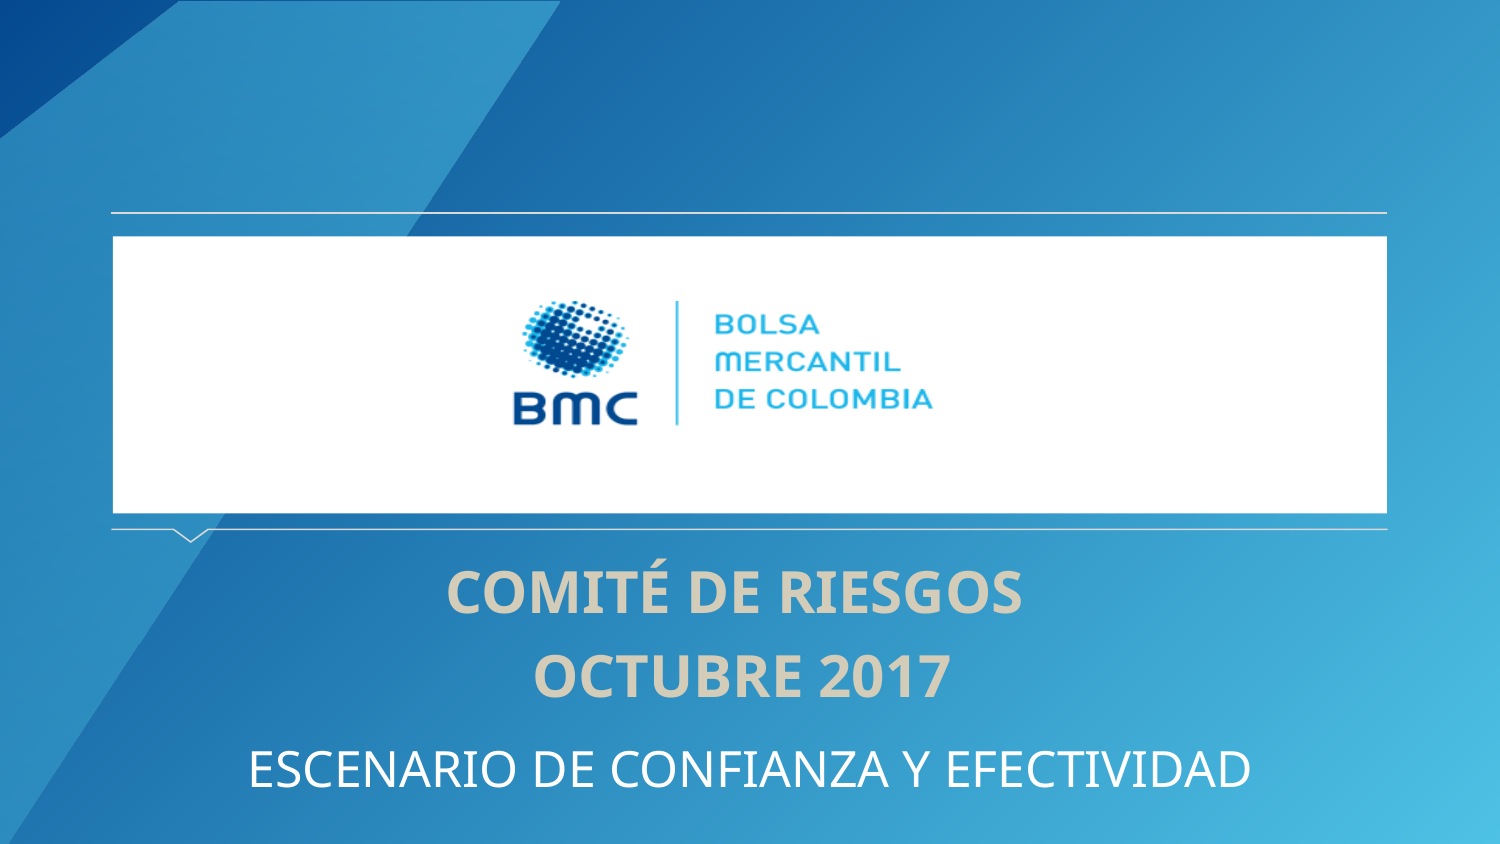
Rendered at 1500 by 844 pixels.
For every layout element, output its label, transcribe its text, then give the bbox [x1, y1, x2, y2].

text_box [111, 234, 1389, 516]
text_box COMITÉ DE RIESGOS OCTUBRE 2017 [112, 540, 1372, 709]
text_box ESCENARIO DE CONFIANZA Y EFECTIVIDAD [113, 730, 1388, 800]
picture [510, 300, 939, 433]
